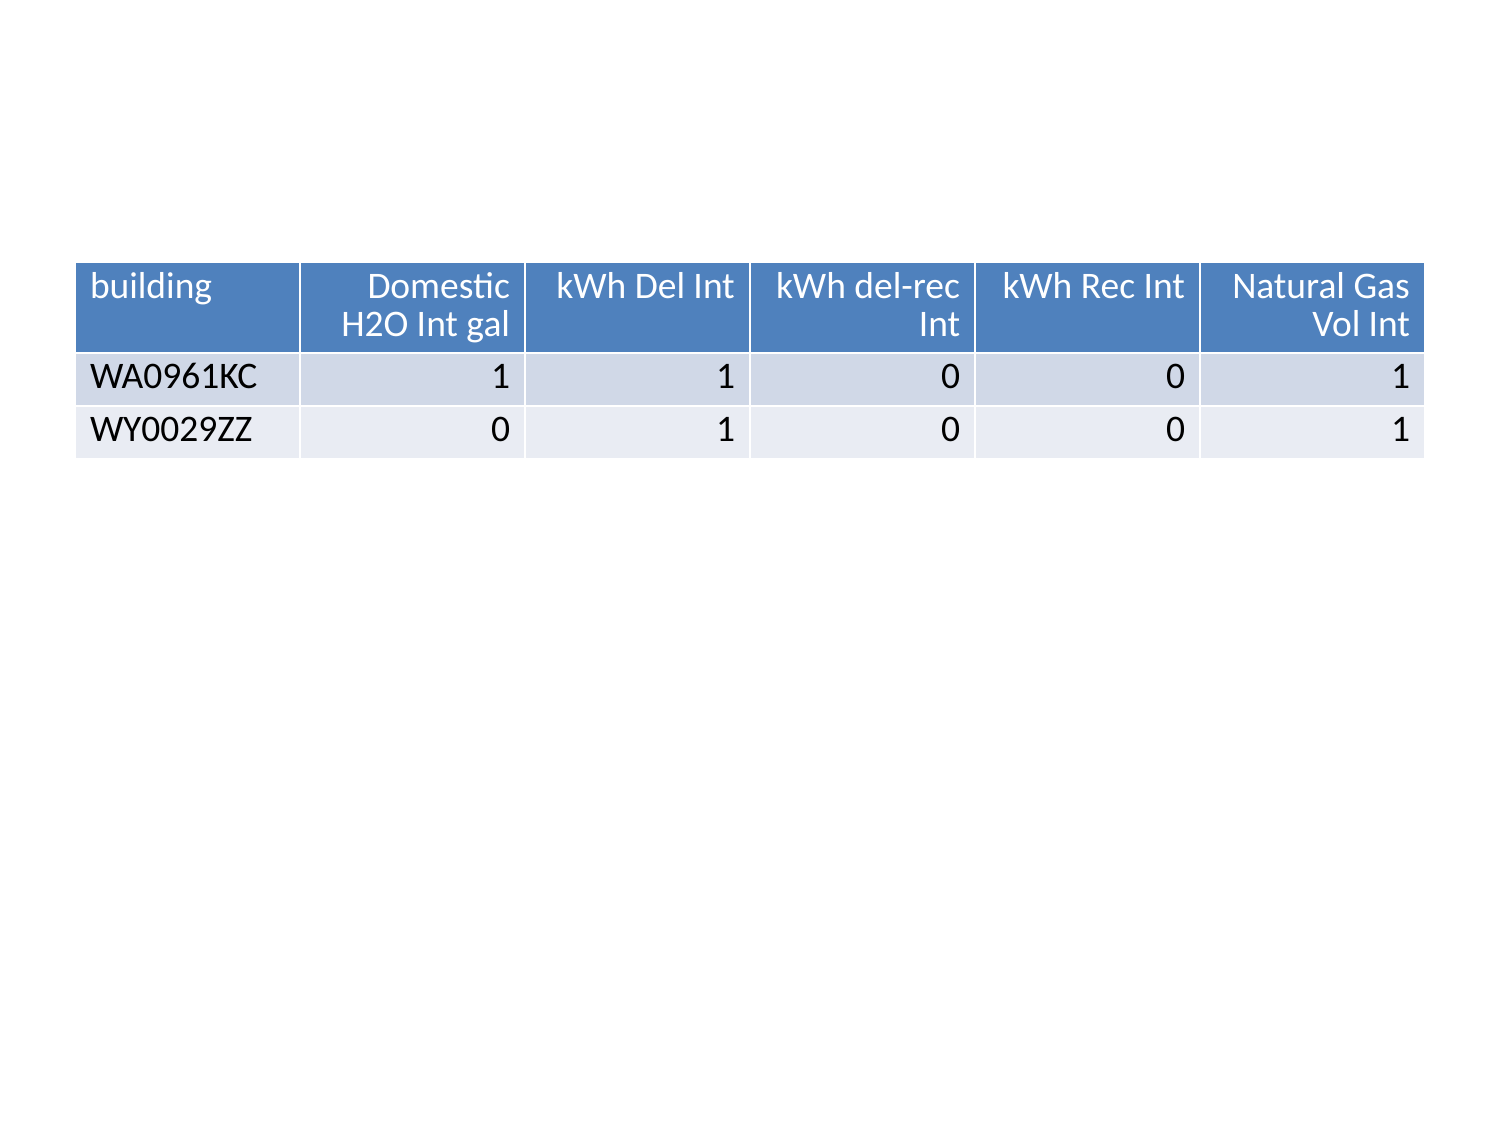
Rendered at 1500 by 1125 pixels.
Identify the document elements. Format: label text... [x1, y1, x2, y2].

table_header Natural Gas Vol Int [1201, 263, 1424, 352]
table_cell 0 [751, 407, 974, 458]
table_cell 0 [976, 354, 1199, 405]
table_cell 0 [751, 354, 974, 405]
table_cell 1 [526, 407, 749, 458]
table_cell 0 [301, 407, 524, 458]
table_cell 1 [1201, 407, 1424, 458]
table_header Domestic H2O Int gal [301, 263, 524, 352]
table_cell 1 [1201, 354, 1424, 405]
table_cell 1 [526, 354, 749, 405]
table_cell 0 [976, 407, 1199, 458]
table_header kWh Del Int [526, 263, 749, 352]
table_cell WY0029ZZ [76, 407, 299, 458]
table_header building [76, 263, 299, 352]
table_header kWh Rec Int [976, 263, 1199, 352]
table_cell 1 [301, 354, 524, 405]
table_cell WA0961KC [76, 354, 299, 405]
table_header kWh del-rec Int [751, 263, 974, 352]
